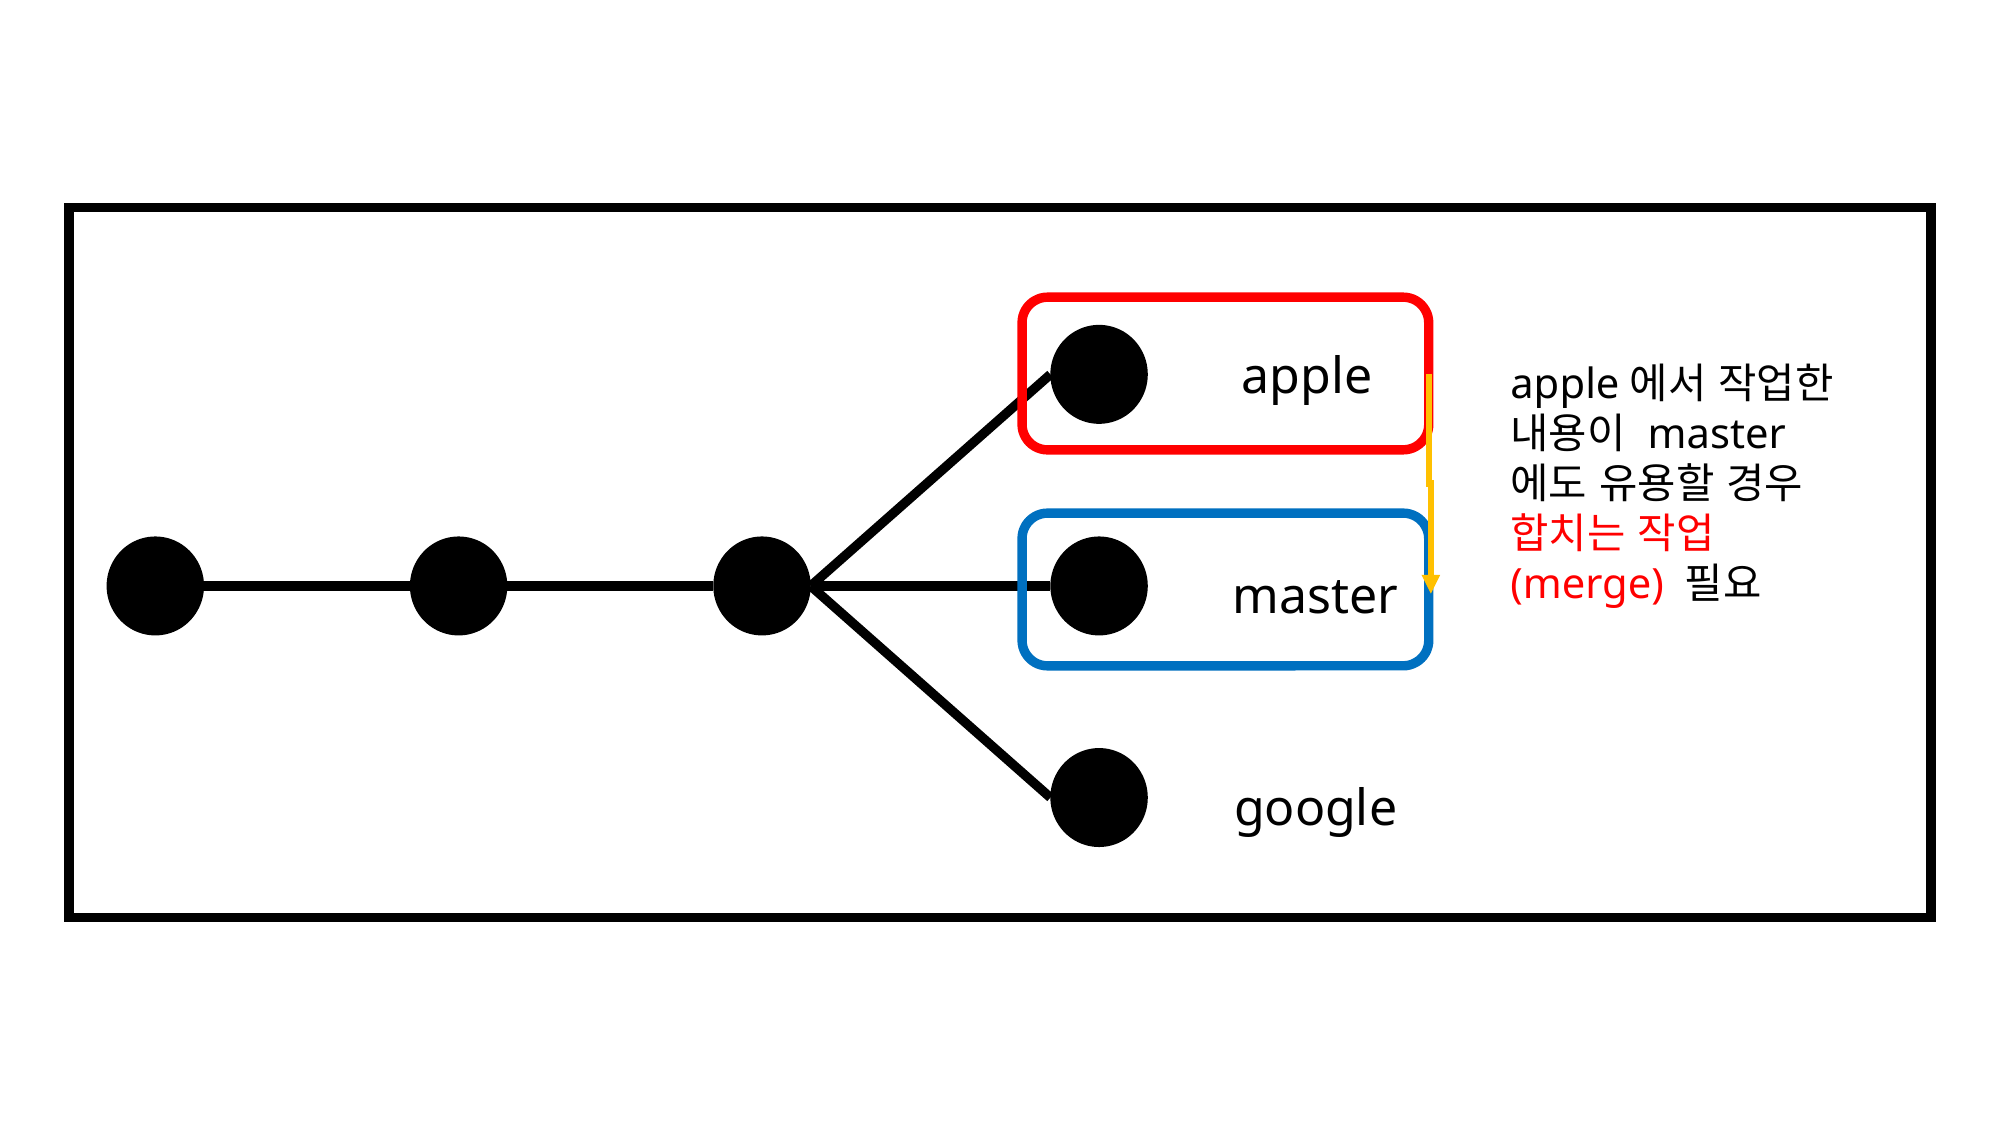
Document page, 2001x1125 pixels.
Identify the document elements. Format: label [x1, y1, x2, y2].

text_box [69, 207, 1931, 918]
